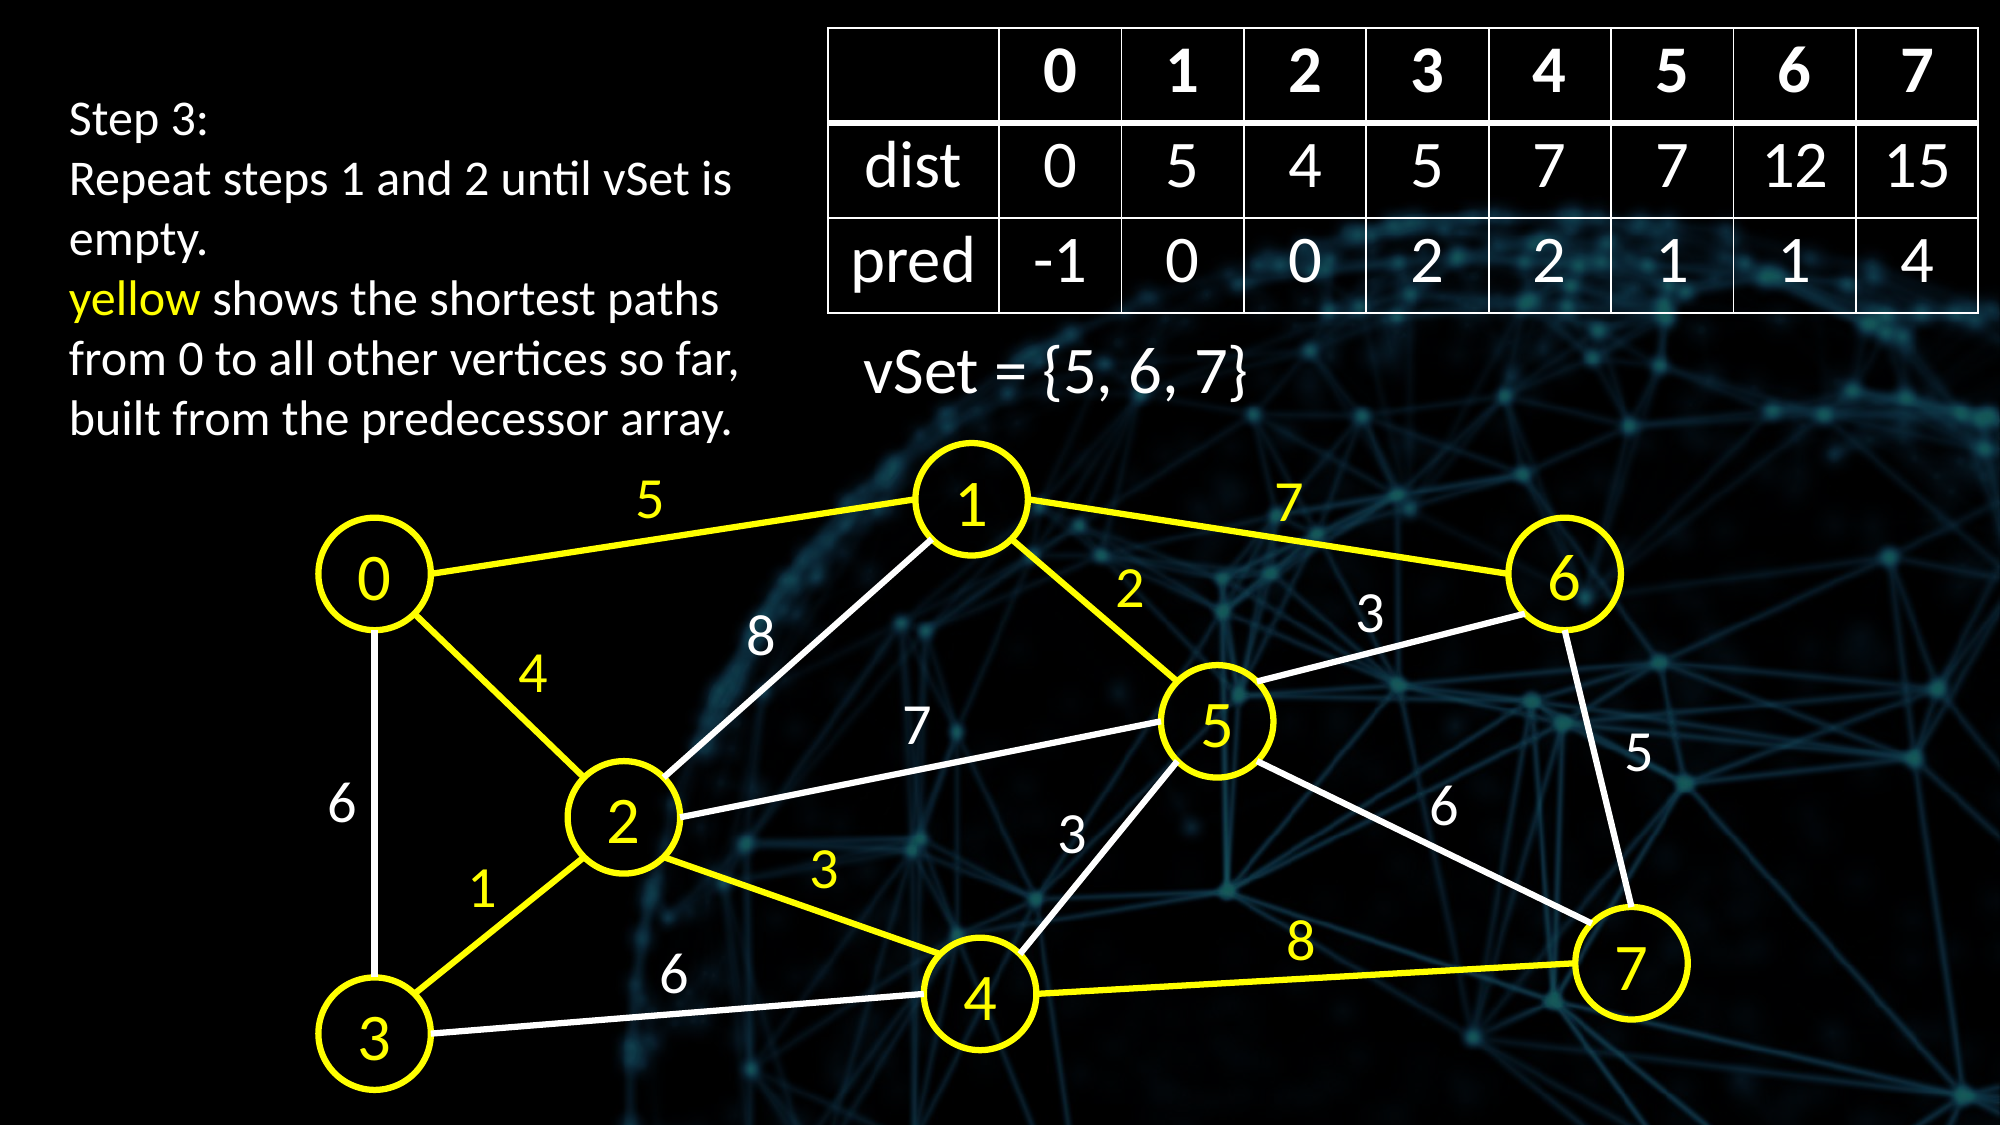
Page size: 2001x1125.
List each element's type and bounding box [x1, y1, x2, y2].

picture [0, 0, 2000, 1125]
text_box [312, 442, 1688, 1090]
